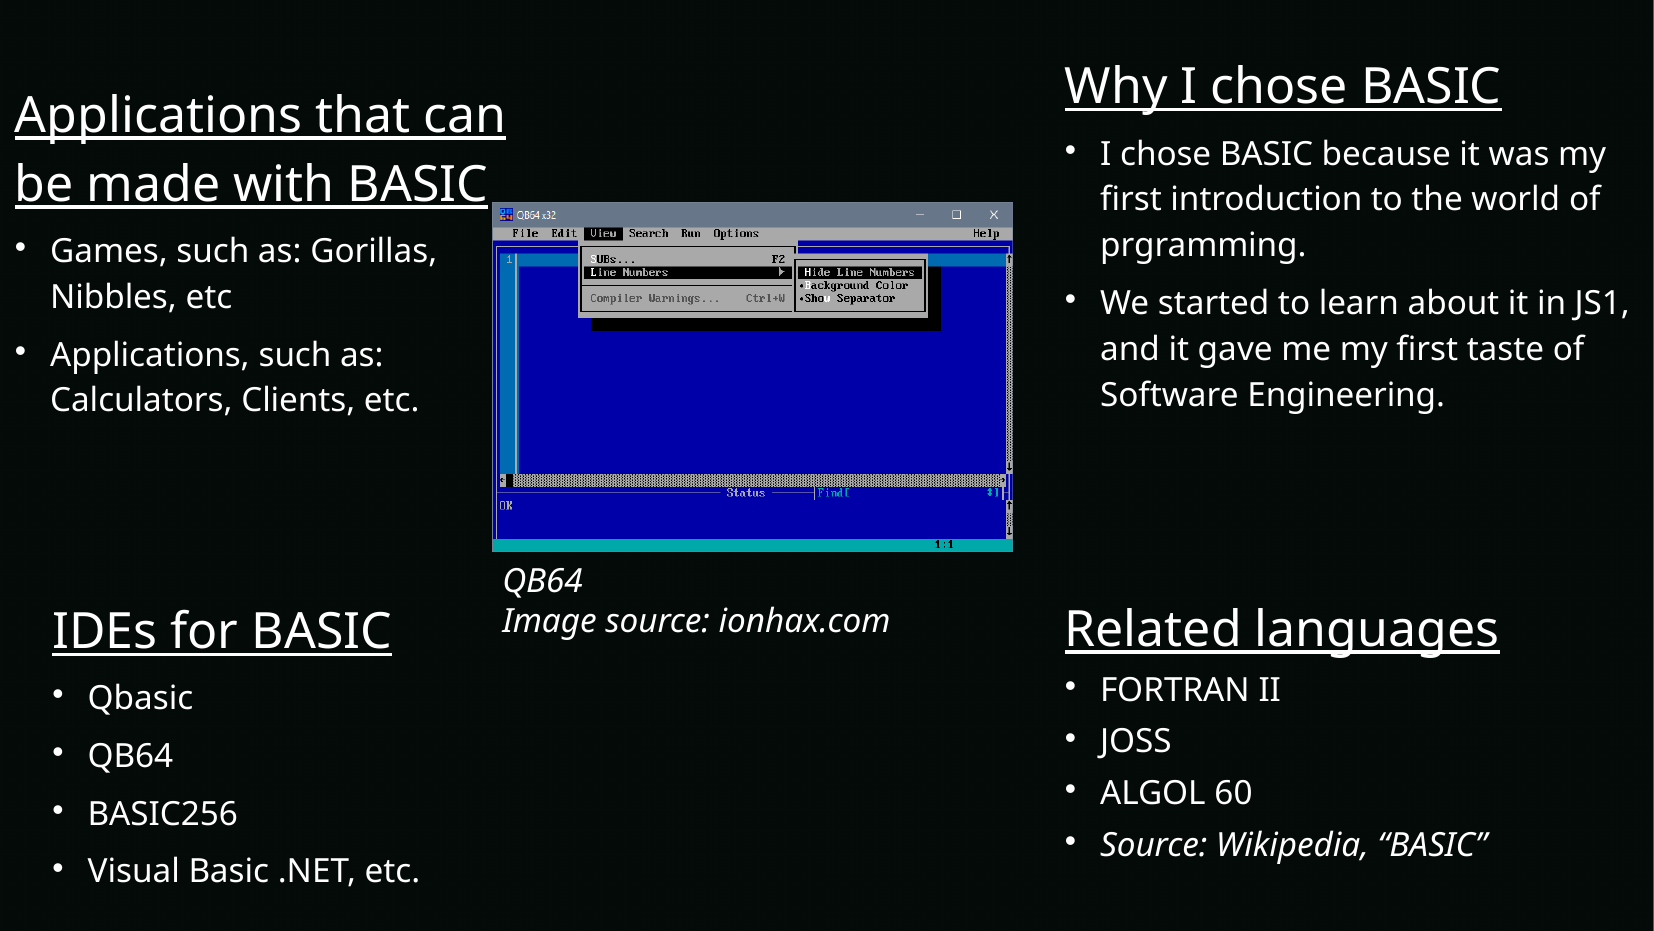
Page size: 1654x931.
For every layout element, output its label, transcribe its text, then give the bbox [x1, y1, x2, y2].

text_box Related languages FORTRAN II JOSS ALGOL 60 Source: Wikipedia, “BASIC” [1050, 579, 1613, 908]
text_box QB64 Image source: ionhax.com [487, 554, 975, 634]
text_box IDEs for BASIC Qbasic QB64 BASIC256 Visual Basic .NET, etc. [37, 582, 488, 855]
text_box Applications that can be made with BASIC Games, such as: Gorillas, Nibbles, etc Applications, such as: Calculators, Clients, etc. [0, 66, 563, 373]
text_box Why I chose BASIC I chose BASIC because it was my first introduction to the world of prgramming. We started to learn about it in JS1, and it gave me my first taste of Software Engineering. [1049, 37, 1654, 363]
picture [0, 0, 1654, 931]
